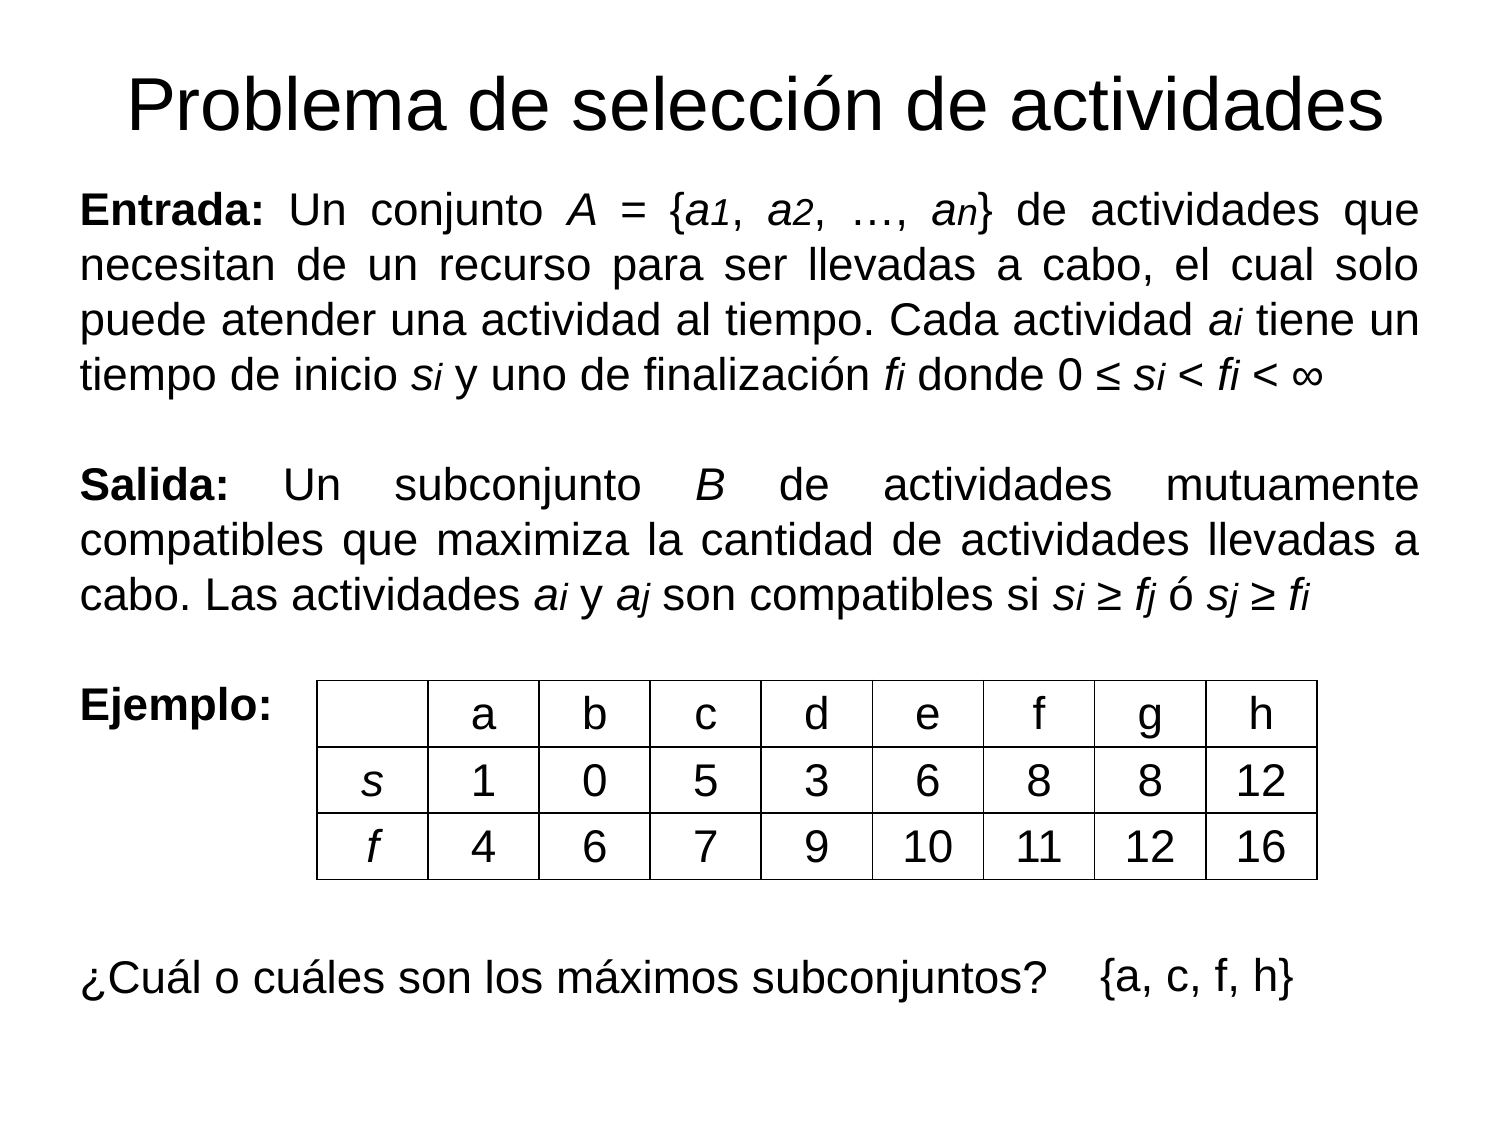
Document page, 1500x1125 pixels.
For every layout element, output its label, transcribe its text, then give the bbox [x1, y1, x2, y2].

table_cell 12 [1095, 814, 1205, 879]
table_header [318, 681, 427, 746]
table_cell 7 [651, 814, 760, 879]
table_header h [1207, 681, 1316, 746]
text_box Entrada: Un conjunto A = {a1, a2, …, an} de actividades que necesitan de un recurso para ser llevadas a cabo, el cual solo puede atender una actividad al tiempo. Cada actividad ai tiene un tiempo de inicio si y uno de finalización fi donde 0 ≤ si < fi < ∞ Salida: Un subconjunto B de actividades mutuamente compatibles que maximiza la cantidad de actividades llevadas a cabo. Las actividades ai y aj son compatibles si si ≥ fj ó sj ≥ fi Ejemplo: [64, 172, 1436, 740]
table_cell f [318, 814, 427, 879]
table_cell 1 [429, 748, 538, 812]
table_cell 16 [1207, 814, 1316, 879]
table_cell 3 [762, 748, 872, 812]
table_cell 9 [762, 814, 872, 879]
text_box {a, c, f, h} [1085, 938, 1310, 1009]
table_header c [651, 681, 760, 746]
table_header d [762, 681, 872, 746]
table_cell s [318, 748, 427, 812]
table_cell 8 [984, 748, 1094, 812]
table_cell 4 [429, 814, 538, 879]
text_box Problema de selección de actividades [76, 30, 1436, 153]
table_header g [1095, 681, 1205, 746]
table_cell 6 [540, 814, 649, 879]
table_cell 5 [651, 748, 760, 812]
table_cell 6 [873, 748, 983, 812]
table_cell 12 [1207, 748, 1316, 812]
table_cell 0 [540, 748, 649, 812]
table_cell 10 [873, 814, 983, 879]
table_header e [873, 681, 983, 746]
table_cell 8 [1095, 748, 1205, 812]
table_header f [984, 681, 1094, 746]
text_box ¿Cuál o cuáles son los máximos subconjuntos? [64, 940, 1081, 1011]
table_cell 11 [984, 814, 1094, 879]
table_header a [429, 681, 538, 746]
table_header b [540, 681, 649, 746]
